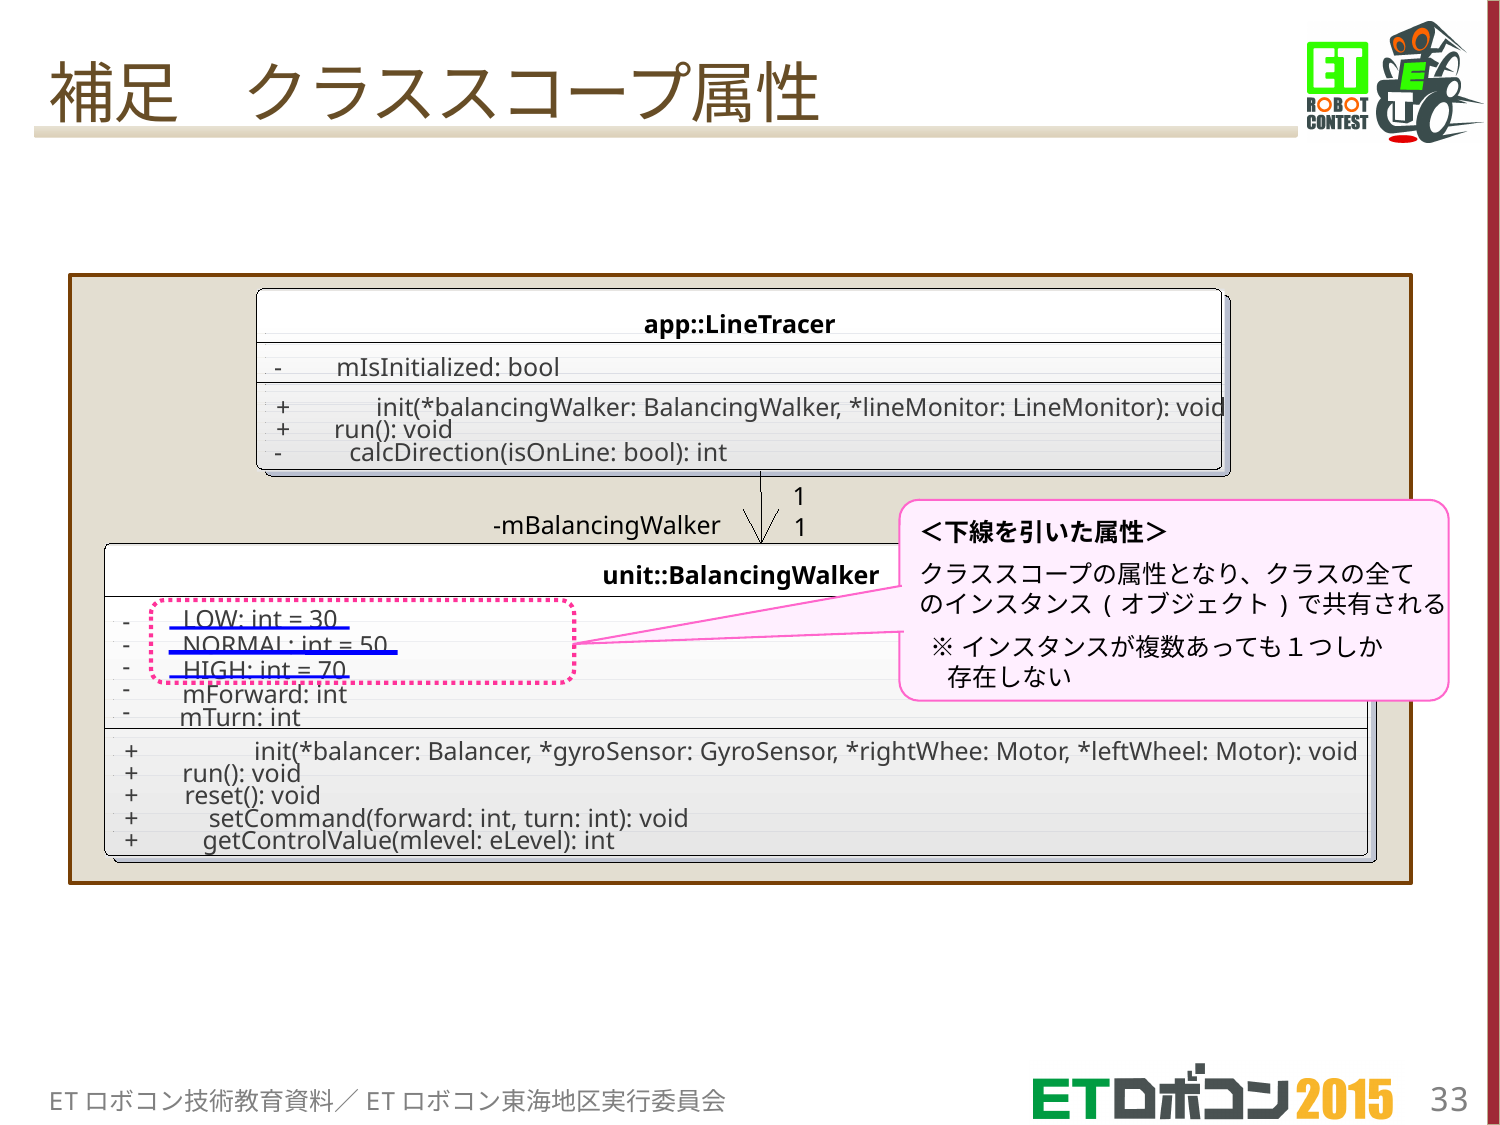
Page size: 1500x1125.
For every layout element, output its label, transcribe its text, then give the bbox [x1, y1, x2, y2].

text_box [61, 267, 1445, 863]
picture [1307, 21, 1484, 143]
text_box [1092, 871, 1413, 885]
title 補足 クラススコープ属性 [33, 30, 1295, 139]
footer ETロボコン技術教育資料／ETロボコン東海地区実行委員会 [33, 1063, 750, 1124]
slide_number 33 [1395, 1067, 1485, 1124]
text_box [46, 317, 1092, 932]
picture [1029, 1060, 1405, 1125]
